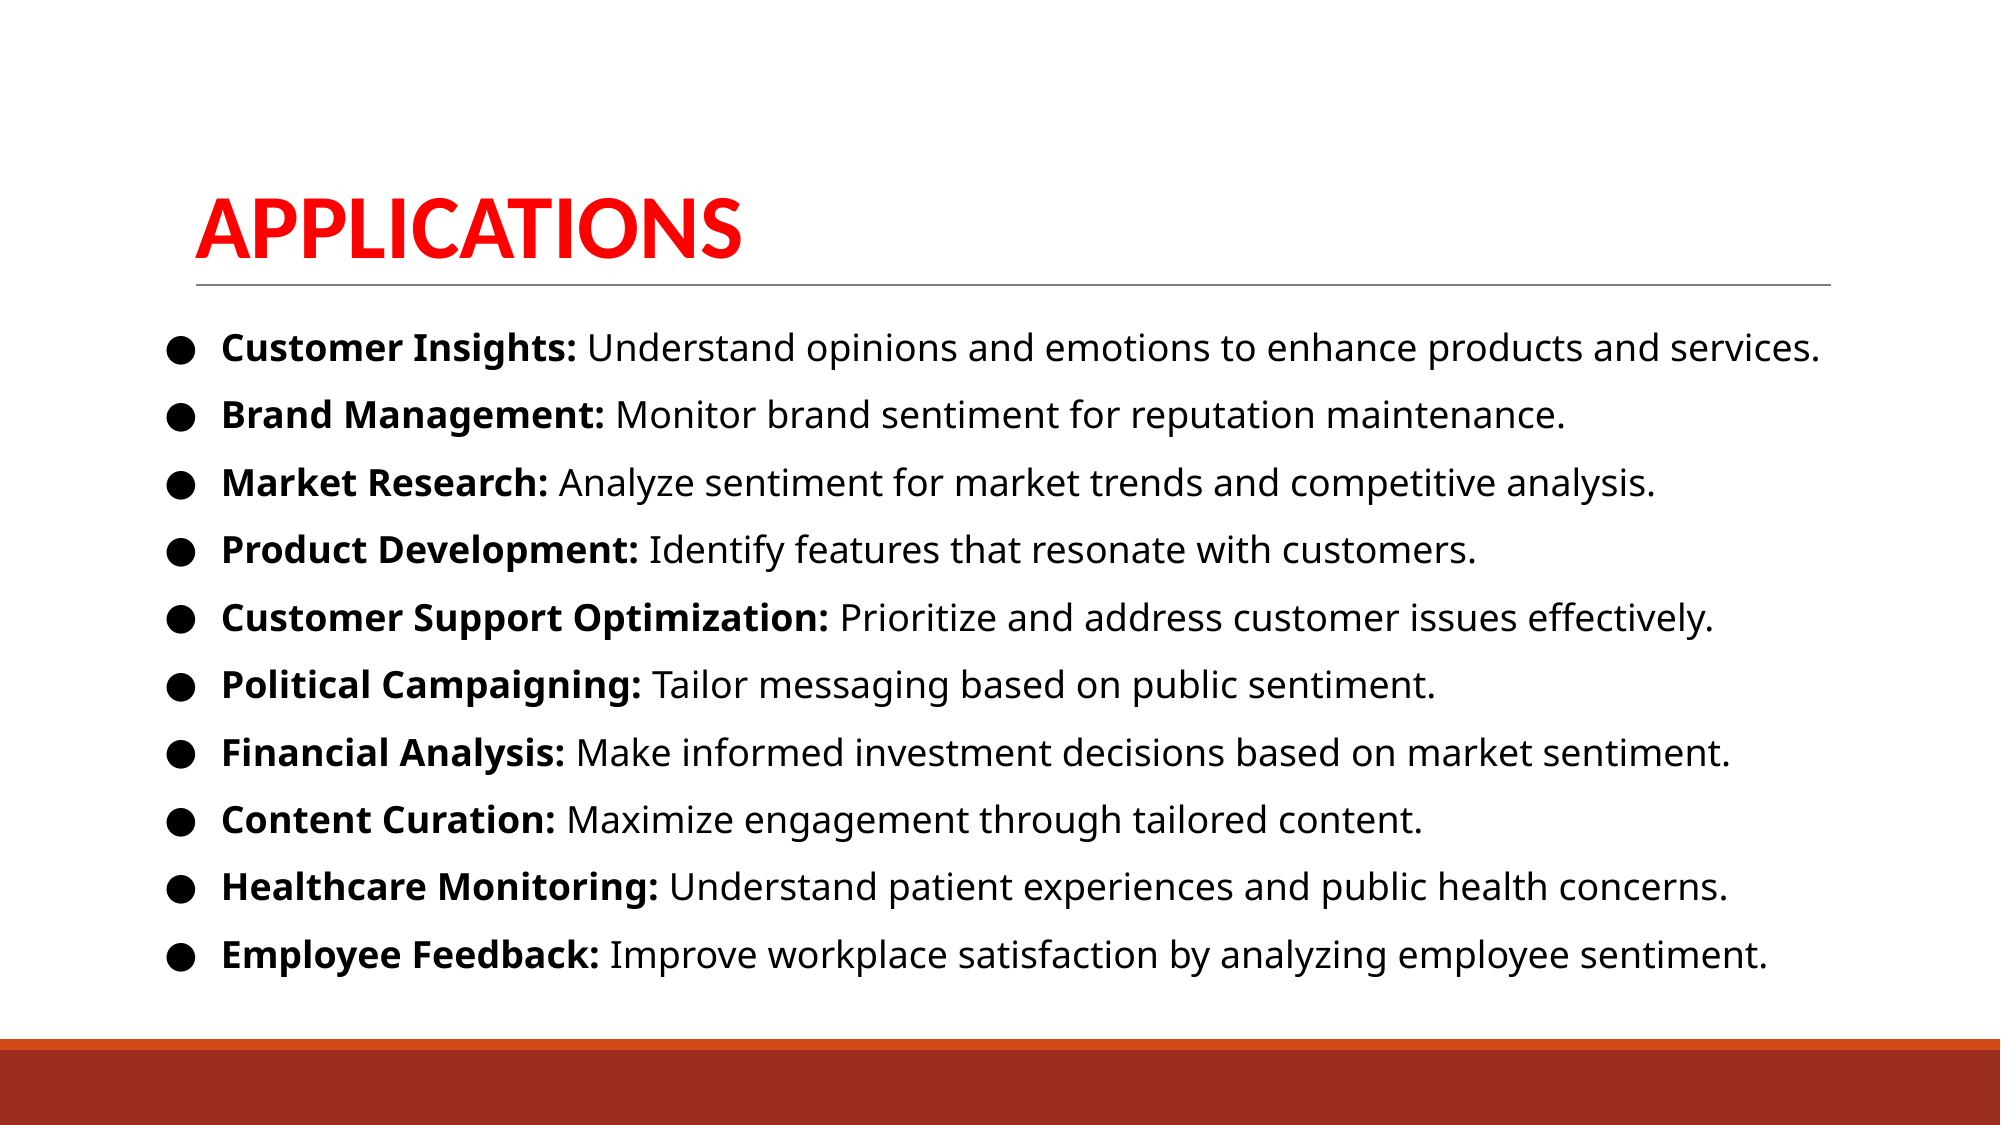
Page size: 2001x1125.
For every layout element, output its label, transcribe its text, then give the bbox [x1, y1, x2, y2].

text_box Customer Insights: Understand opinions and emotions to enhance products and services. Brand Management: Monitor brand sentiment for reputation maintenance. Market Research: Analyze sentiment for market trends and competitive analysis. Product Development: Identify features that resonate with customers. Customer Support Optimization: Prioritize and address customer issues effectively. Political Campaigning: Tailor messaging based on public sentiment. Financial Analysis: Make informed investment decisions based on market sentiment. Content Curation: Maximize engagement through tailored content. Healthcare Monitoring: Understand patient experiences and public health concerns. Employee Feedback: Improve workplace satisfaction by analyzing employee sentiment. [130, 319, 1909, 991]
title APPLICATIONS [180, 47, 1830, 285]
